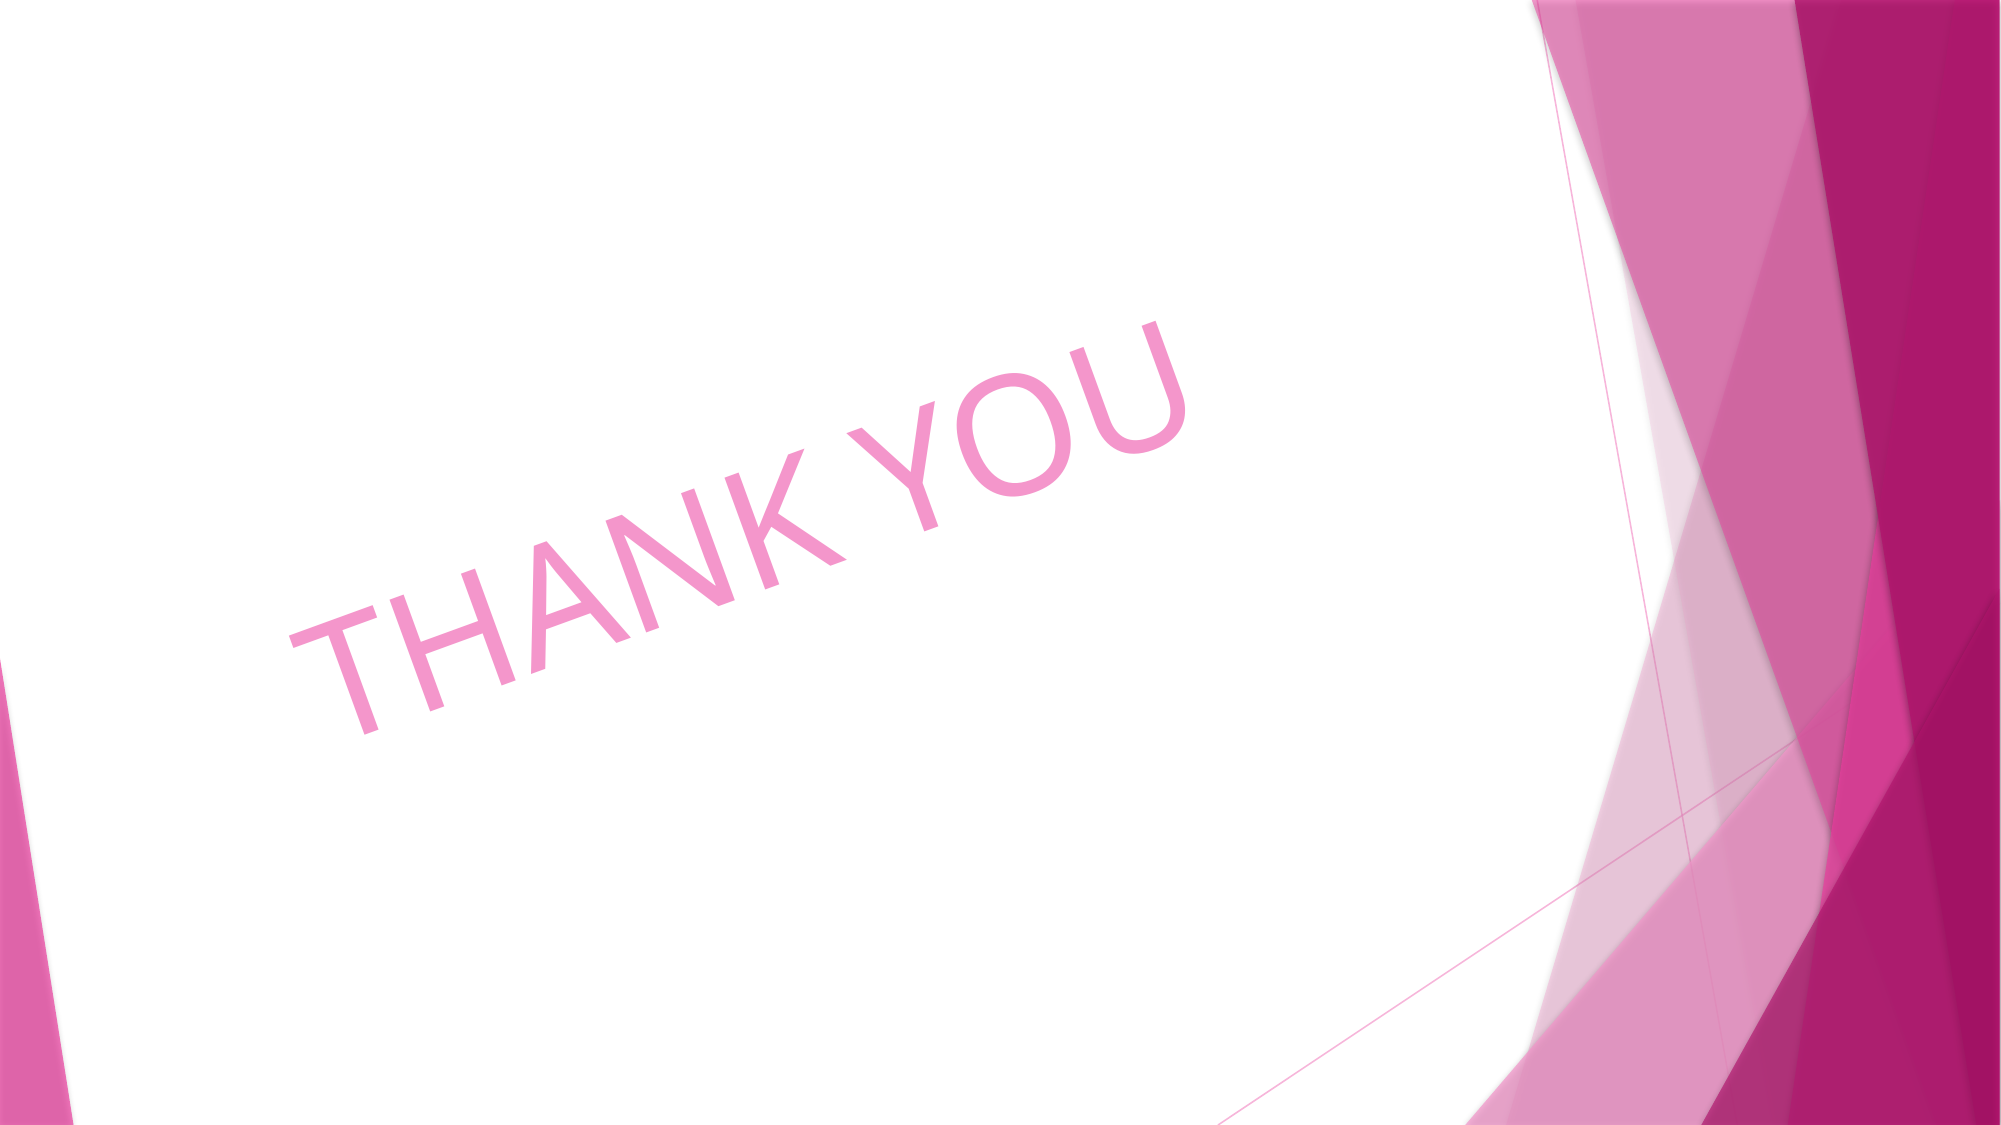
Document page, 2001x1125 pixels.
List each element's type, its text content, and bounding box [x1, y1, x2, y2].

text_box THANK YOU [254, 257, 1239, 792]
